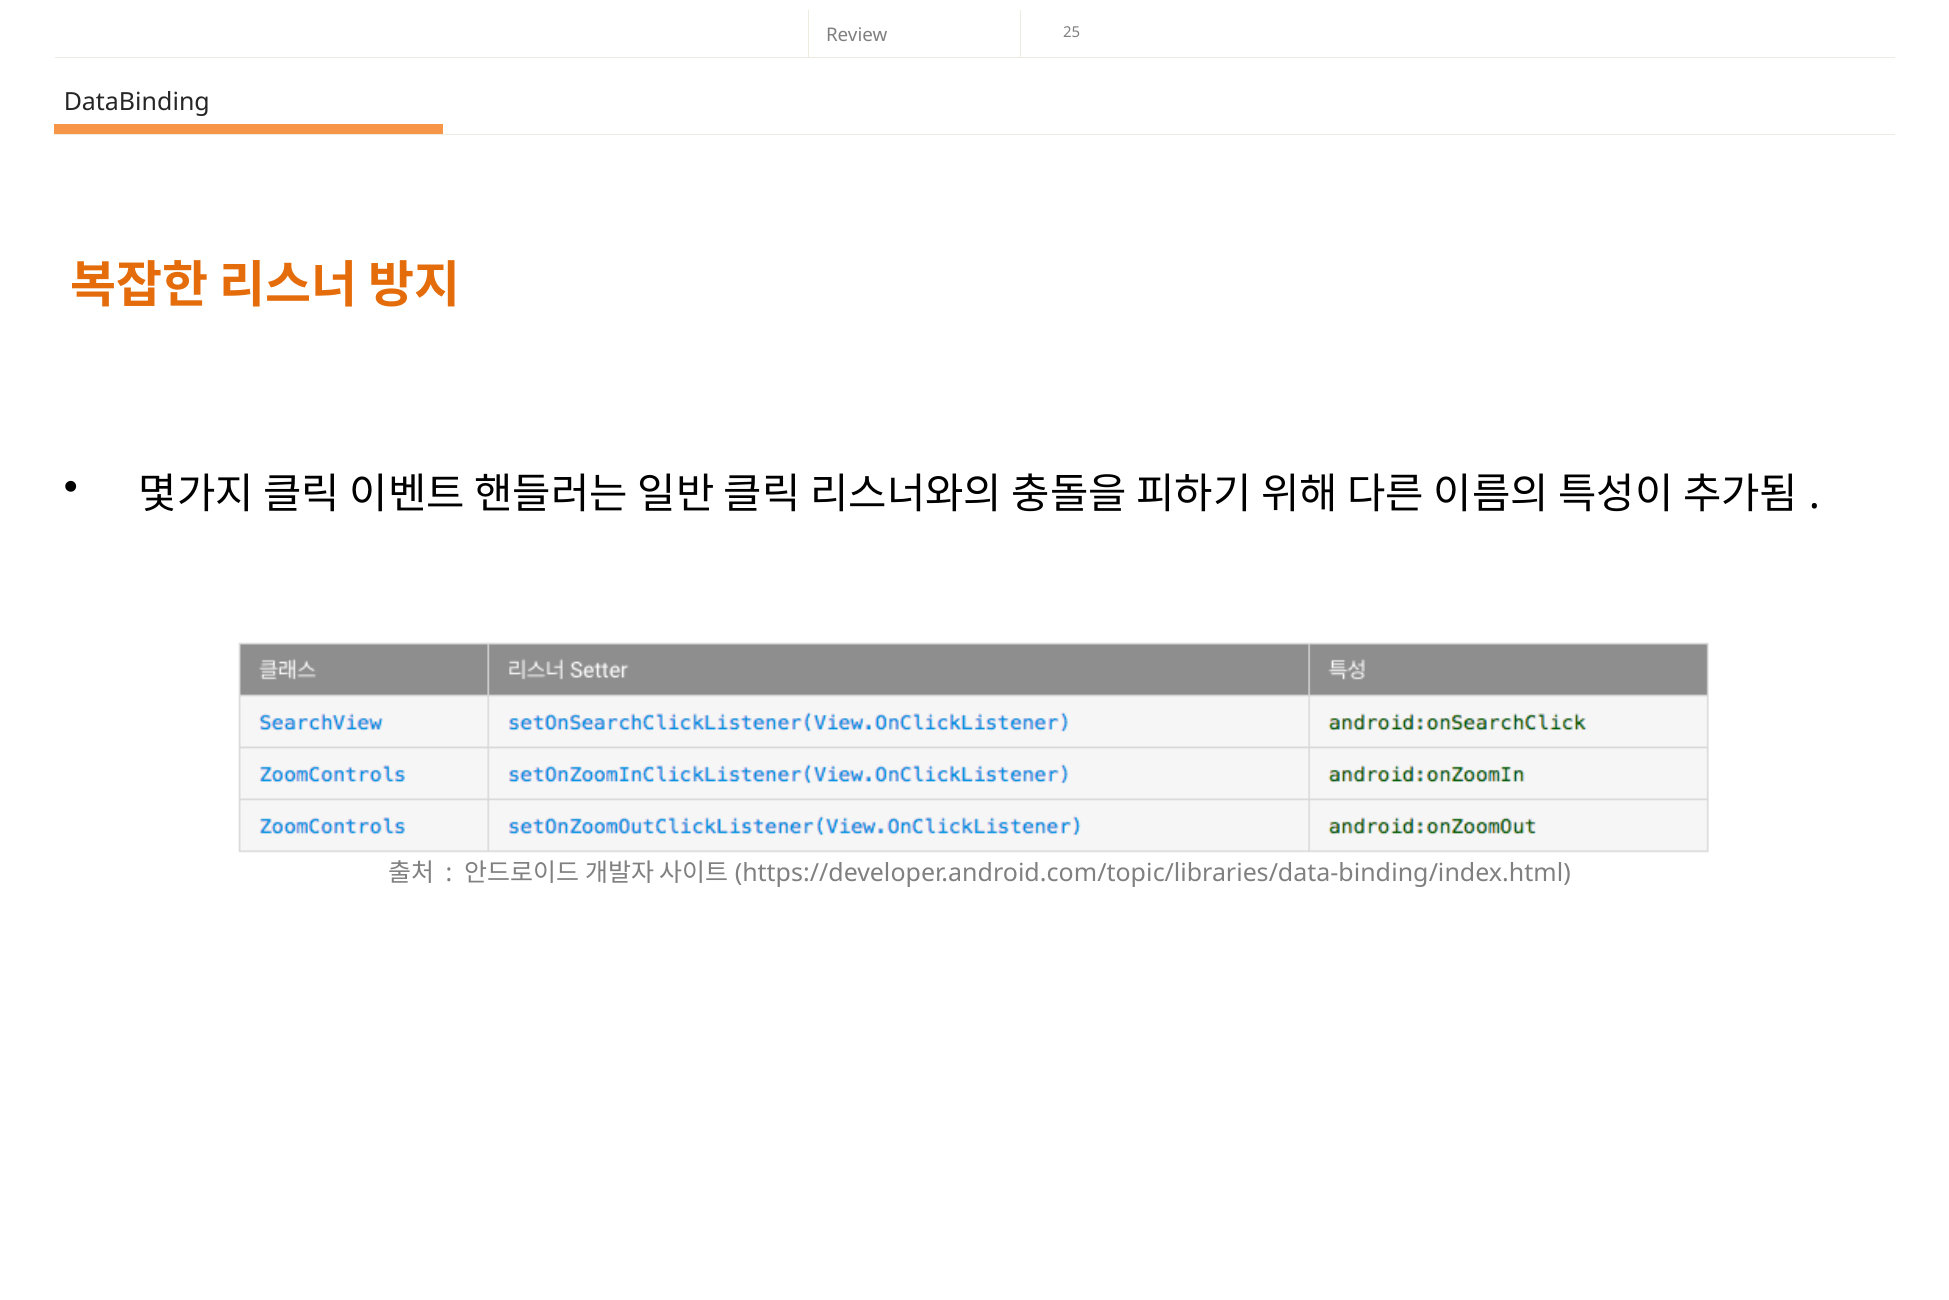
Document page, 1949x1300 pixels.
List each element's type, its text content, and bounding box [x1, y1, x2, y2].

text_box 몇가지 클릭 이벤트 핸들러는 일반 클릭 리스너와의 충돌을 피하기 위해 다른 이름의 특성이 추가됨. [48, 409, 1889, 525]
text_box 출처 : 안드로이드 개발자 사이트(https://developer.android.com/topic/libraries/data-binding/index.html) [373, 866, 1574, 895]
text_box DataBinding [48, 75, 1727, 126]
text_box 복잡한 리스너 방지 [55, 245, 476, 321]
picture [236, 640, 1713, 857]
